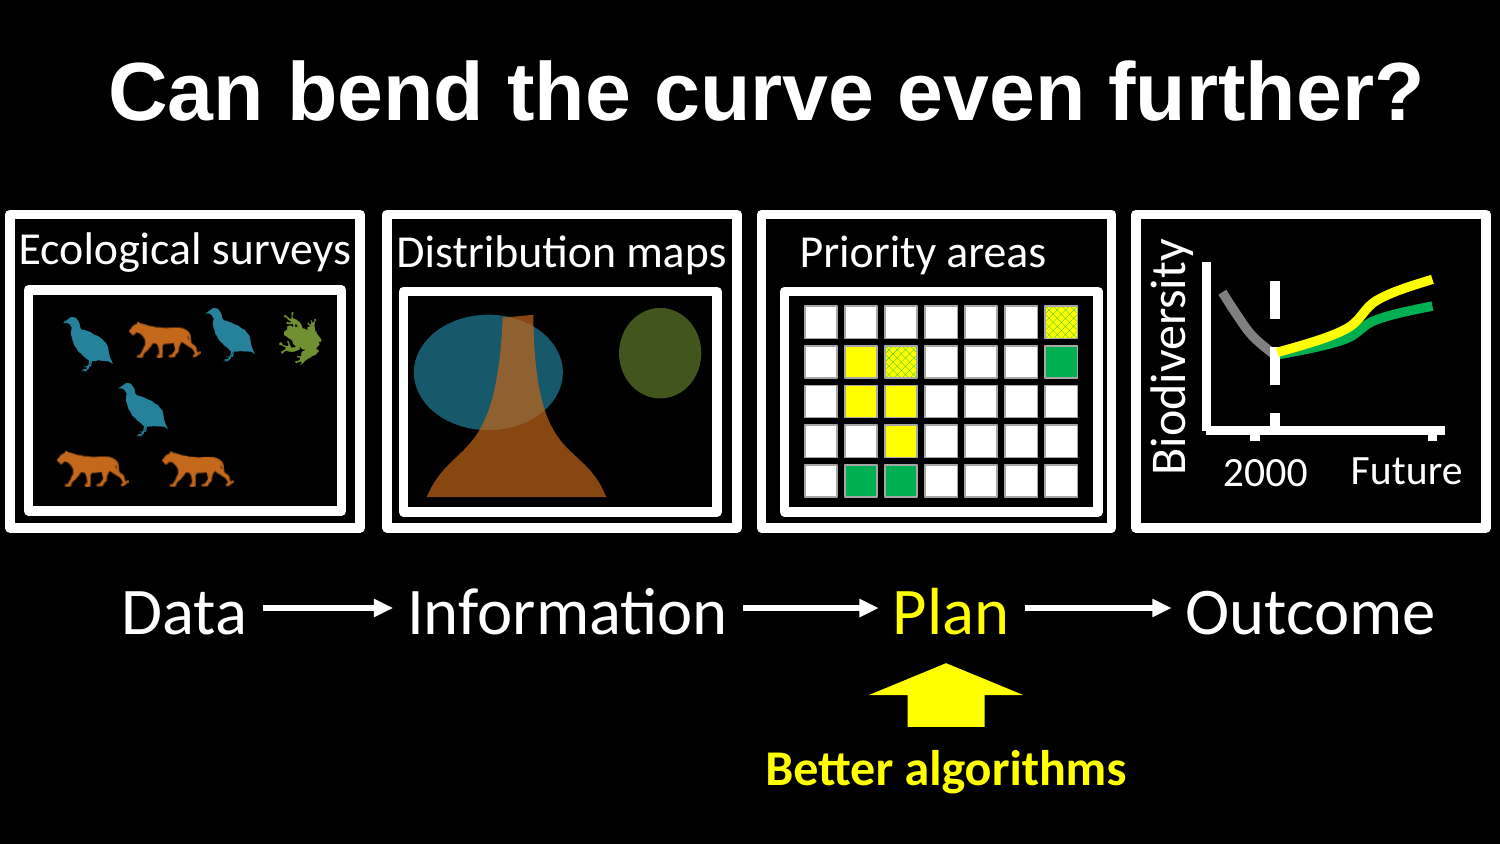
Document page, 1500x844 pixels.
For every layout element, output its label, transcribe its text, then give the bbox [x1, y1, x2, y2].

text_box Information [392, 560, 744, 656]
text_box [783, 289, 1100, 514]
text_box [402, 289, 719, 514]
text_box [424, 312, 609, 500]
text_box Distribution maps [381, 214, 742, 284]
text_box [411, 312, 508, 432]
picture [129, 286, 256, 362]
picture [59, 317, 114, 372]
text_box Biodiversity [1127, 221, 1134, 491]
text_box [866, 661, 1026, 729]
text_box [536, 325, 565, 410]
text_box [1280, 304, 1433, 357]
picture [57, 383, 234, 487]
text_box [804, 305, 1078, 498]
text_box Outcome [1171, 560, 1452, 656]
text_box [760, 212, 1114, 530]
text_box Ecological surveys [3, 211, 367, 282]
text_box Priority areas [784, 214, 1062, 284]
text_box Plan [878, 560, 1025, 656]
text_box [385, 284, 739, 530]
text_box Better algorithms [716, 728, 1176, 803]
text_box [616, 305, 704, 401]
text_box [1279, 277, 1434, 355]
picture [273, 312, 326, 365]
text_box Data [107, 560, 263, 656]
text_box Can bend the curve even further? [92, 17, 1443, 158]
text_box [1134, 212, 1488, 530]
text_box [8, 212, 362, 530]
